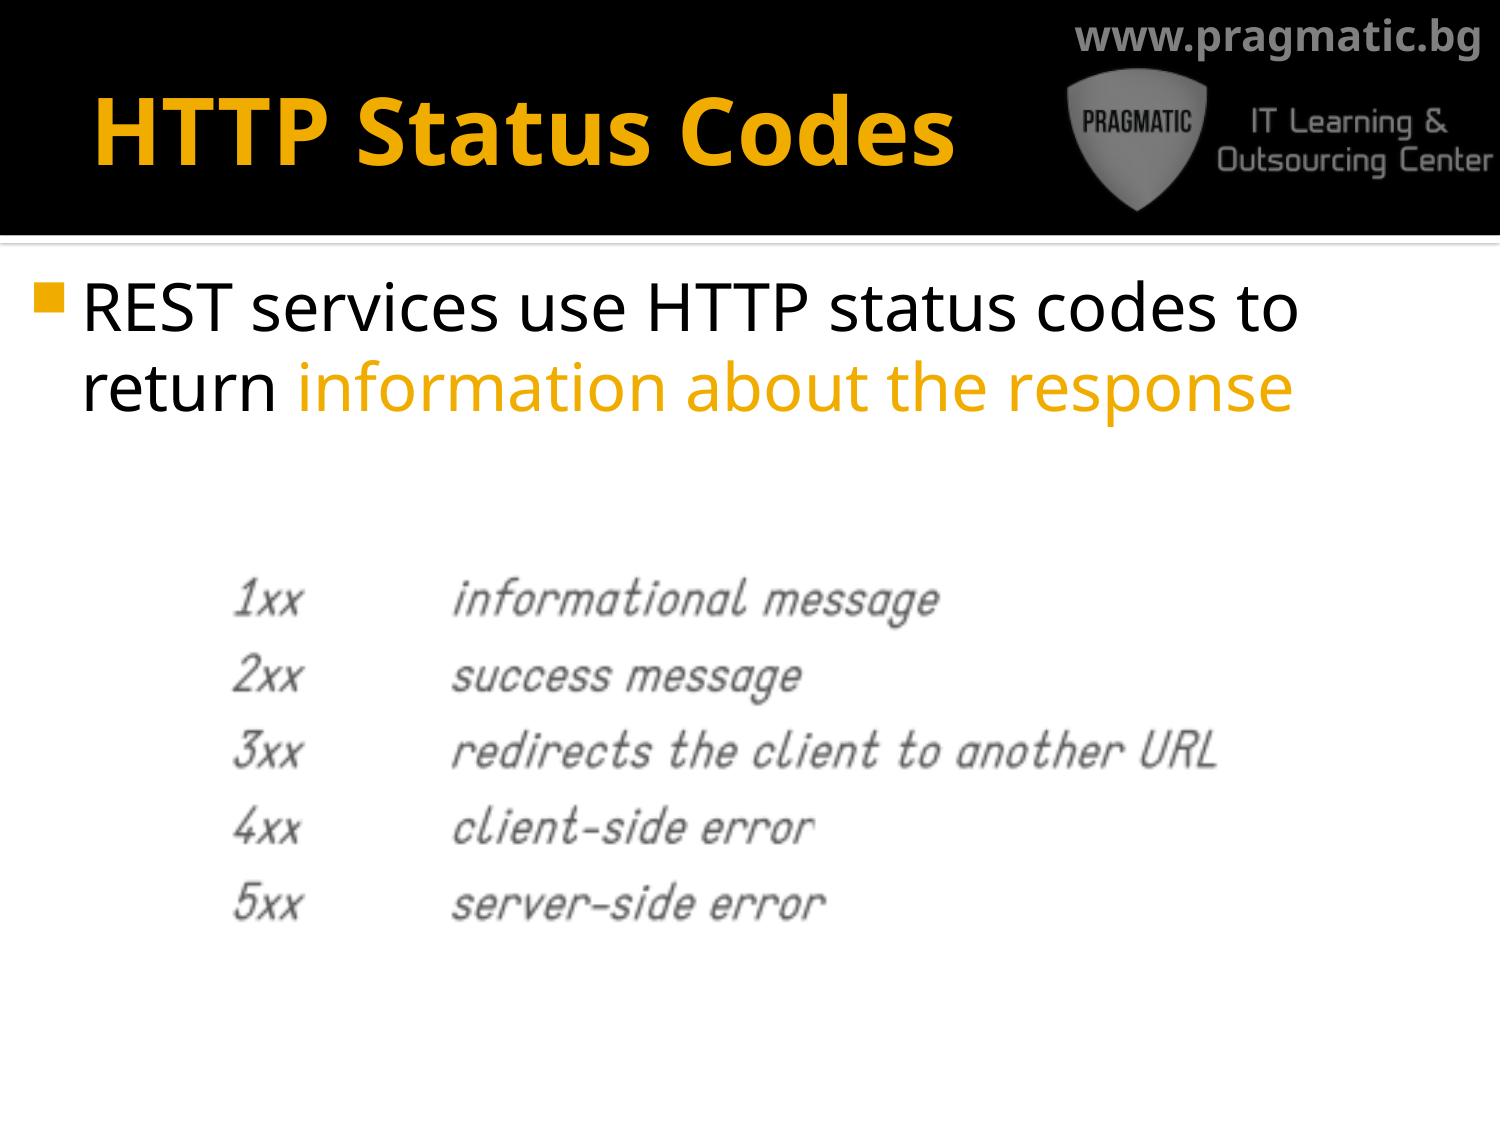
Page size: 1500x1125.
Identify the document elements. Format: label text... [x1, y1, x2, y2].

title HTTP Status Codes [75, 24, 1063, 231]
picture [1063, 62, 1500, 217]
picture [137, 537, 1301, 1000]
list REST services use HTTP status codes to return information about the response [0, 249, 1475, 1125]
